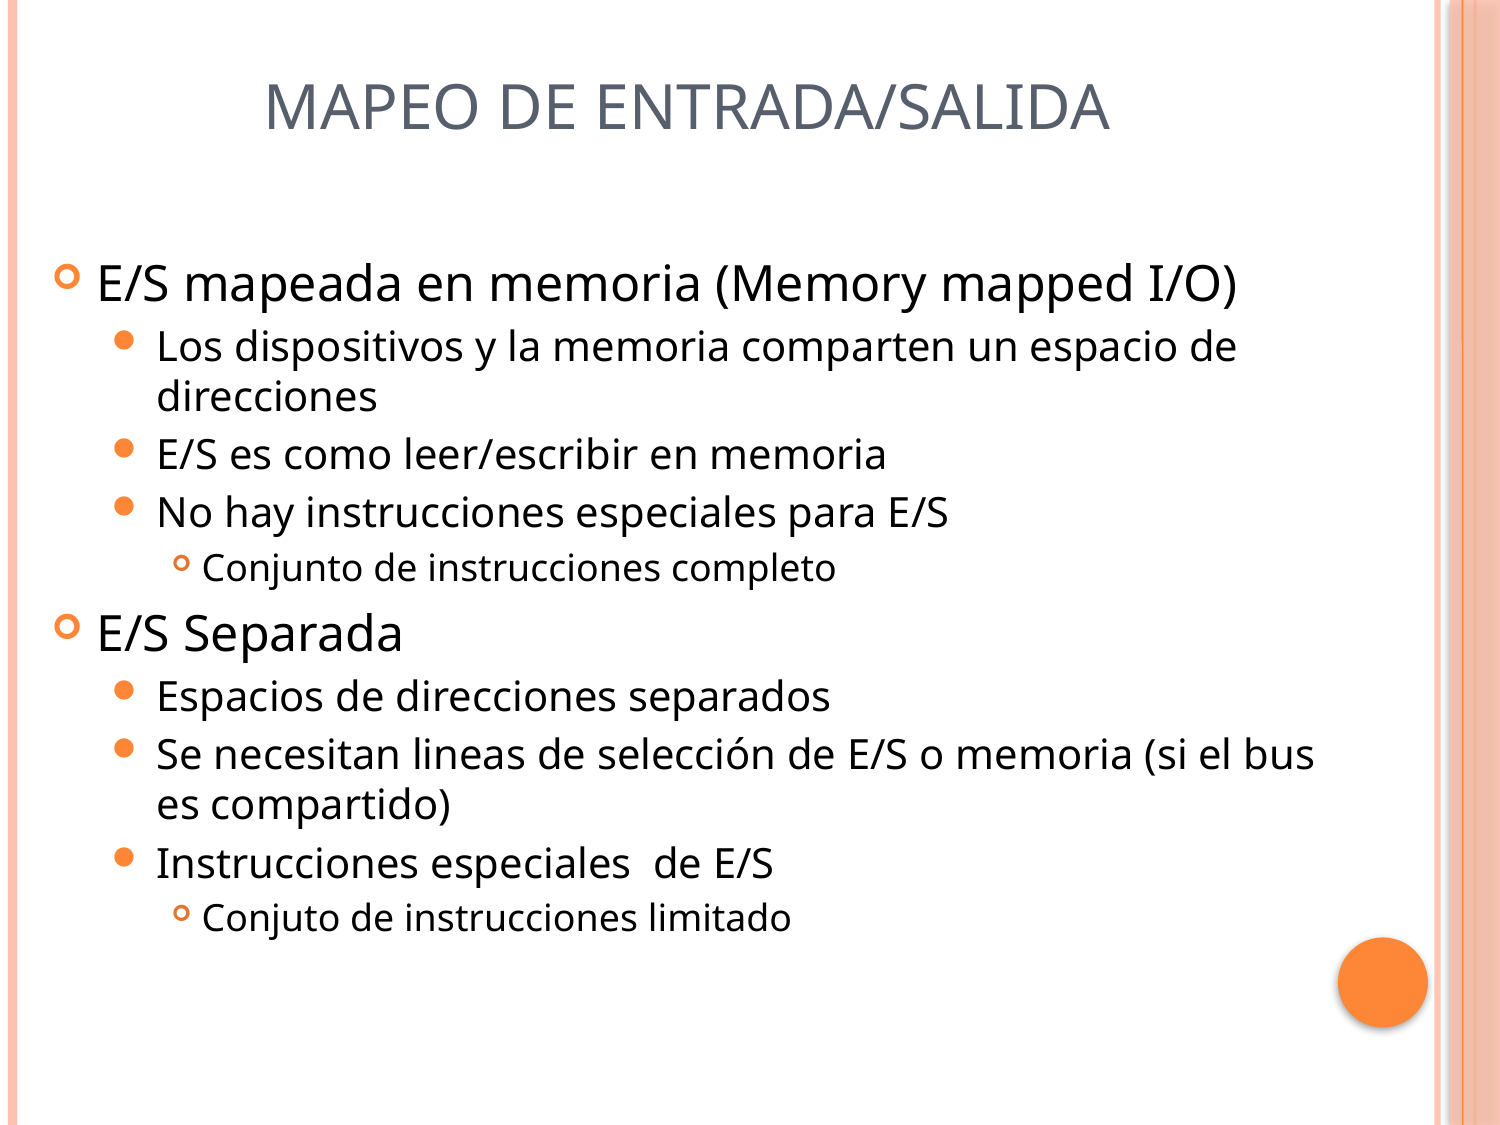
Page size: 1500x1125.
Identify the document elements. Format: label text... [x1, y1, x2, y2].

title Mapeo de Entrada/Salida [75, 45, 1300, 149]
list E/S mapeada en memoria (Memory mapped I/O) Los dispositivos y la memoria comparten un espacio de direcciones E/S es como leer/escribir en memoria No hay instrucciones especiales para E/S Conjunto de instrucciones completo E/S Separada Espacios de direcciones separados Se necesitan lineas de selección de E/S o memoria (si el bus es compartido) Instrucciones especiales de E/S Conjuto de instrucciones limitado [36, 243, 1338, 957]
